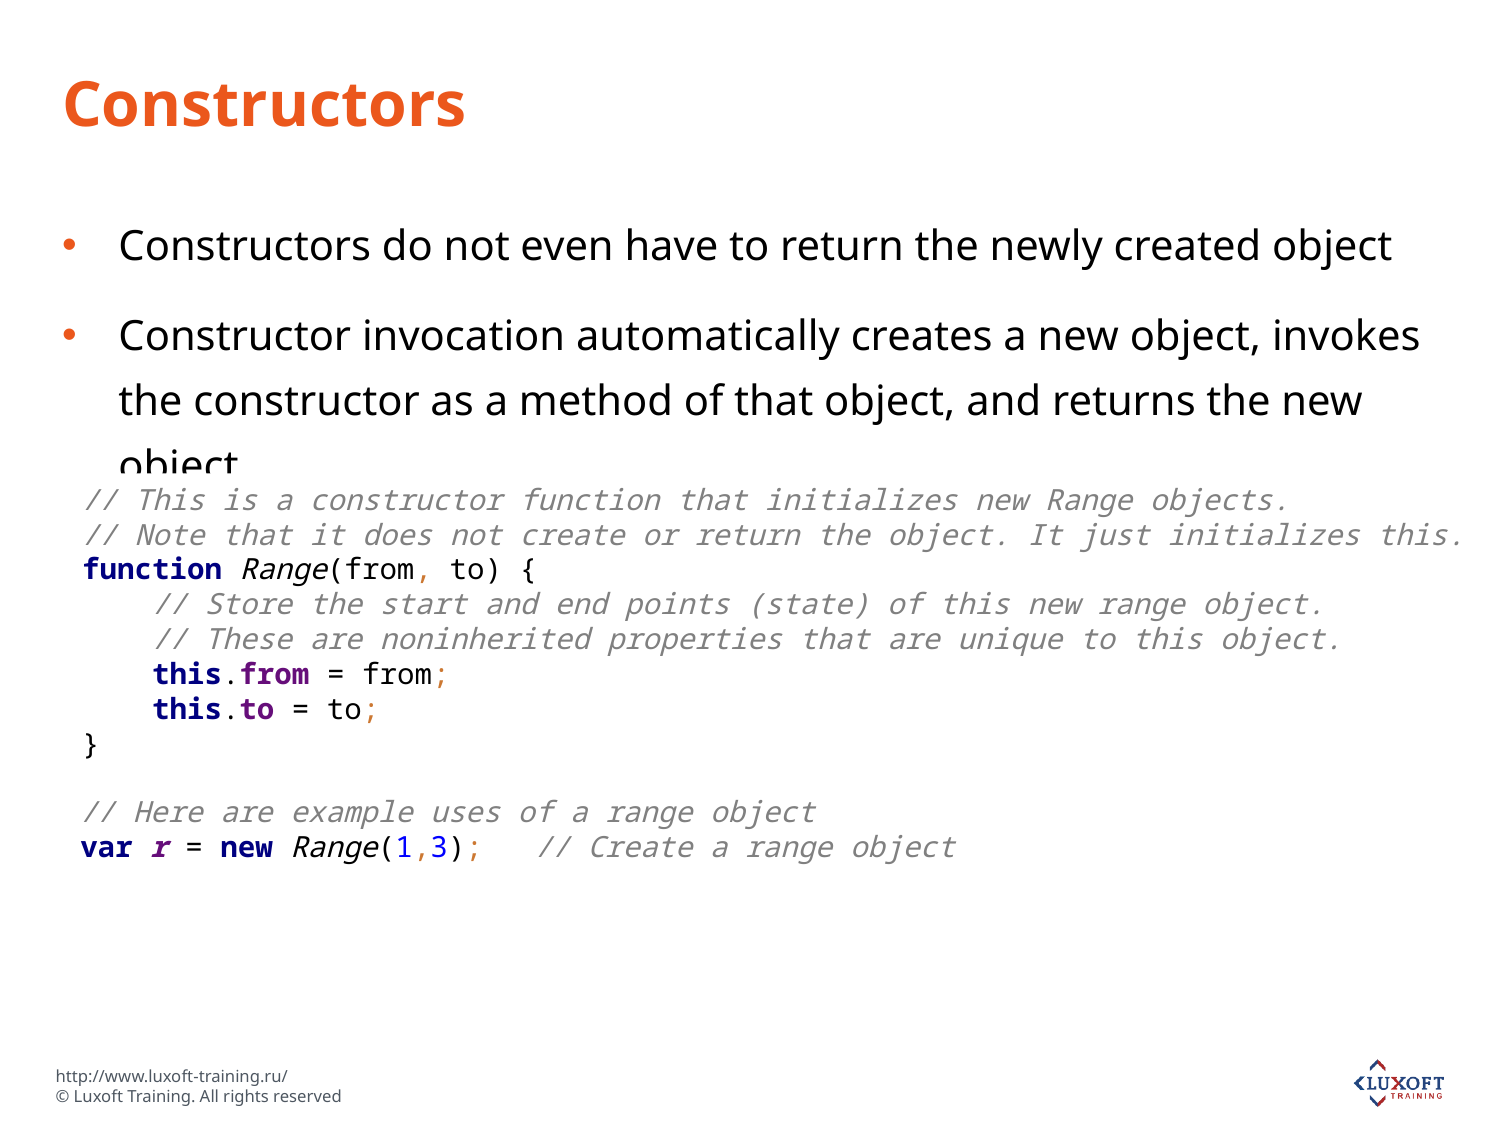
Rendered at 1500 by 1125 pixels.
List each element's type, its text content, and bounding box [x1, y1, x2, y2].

picture [1339, 1059, 1458, 1107]
title Constructors [47, 59, 1457, 143]
list Constructors do not even have to return the newly created object Constructor invocation automatically creates a new object, invokes the constructor as a method of that object, and returns the new object [47, 196, 1457, 1018]
text_box // Here are example uses of a range object var r = new Range(1,3); // Create a range object [65, 785, 971, 871]
text_box // This is a constructor function that initializes new Range objects. // Note that it does not create or return the object. It just initializes this. function Range(from, to) { // Store the start and end points (state) of this new range object. // These are noninherited properties that are unique to this object. this.from = from; this.to = to; } [67, 473, 1480, 768]
